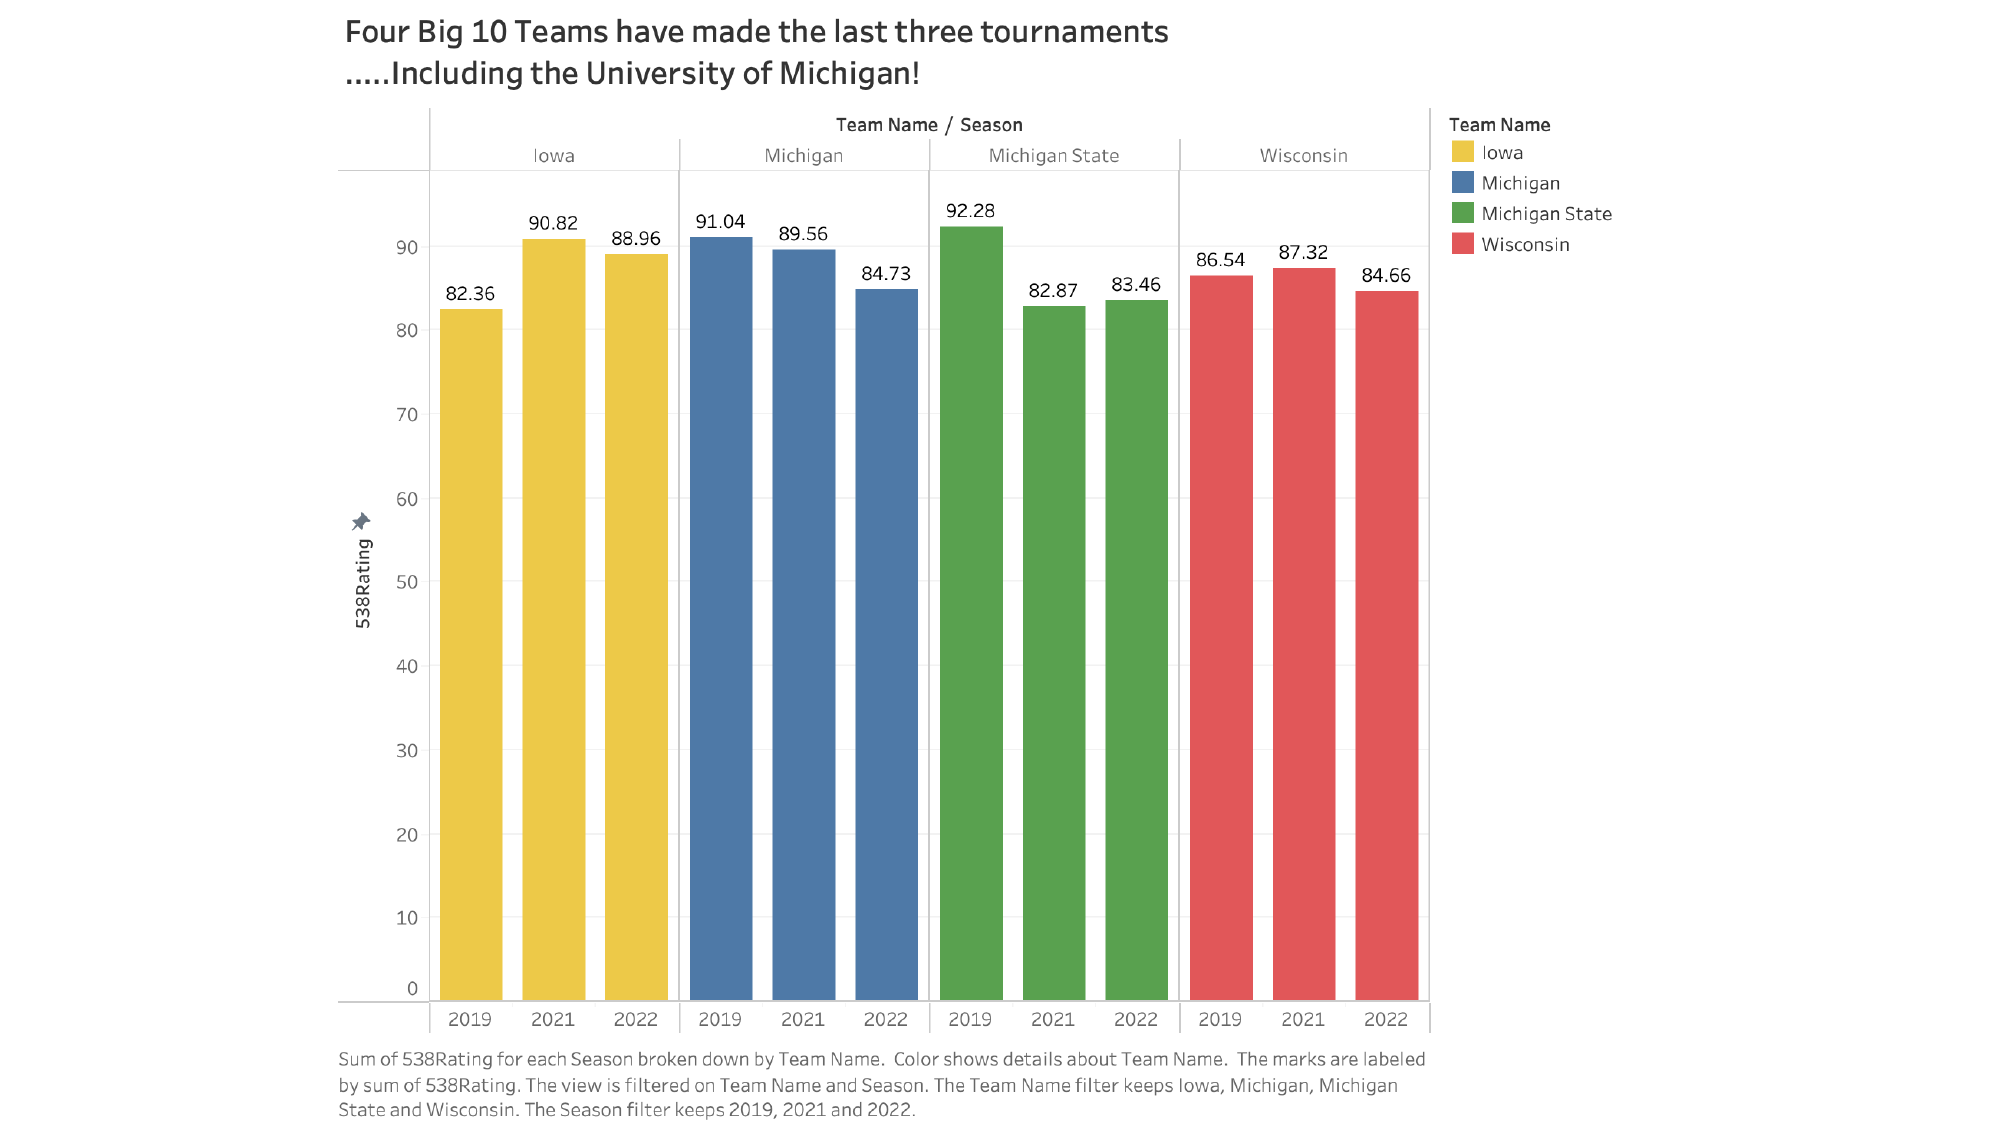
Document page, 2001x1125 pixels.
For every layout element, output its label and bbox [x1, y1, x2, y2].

picture [338, 0, 1662, 1125]
